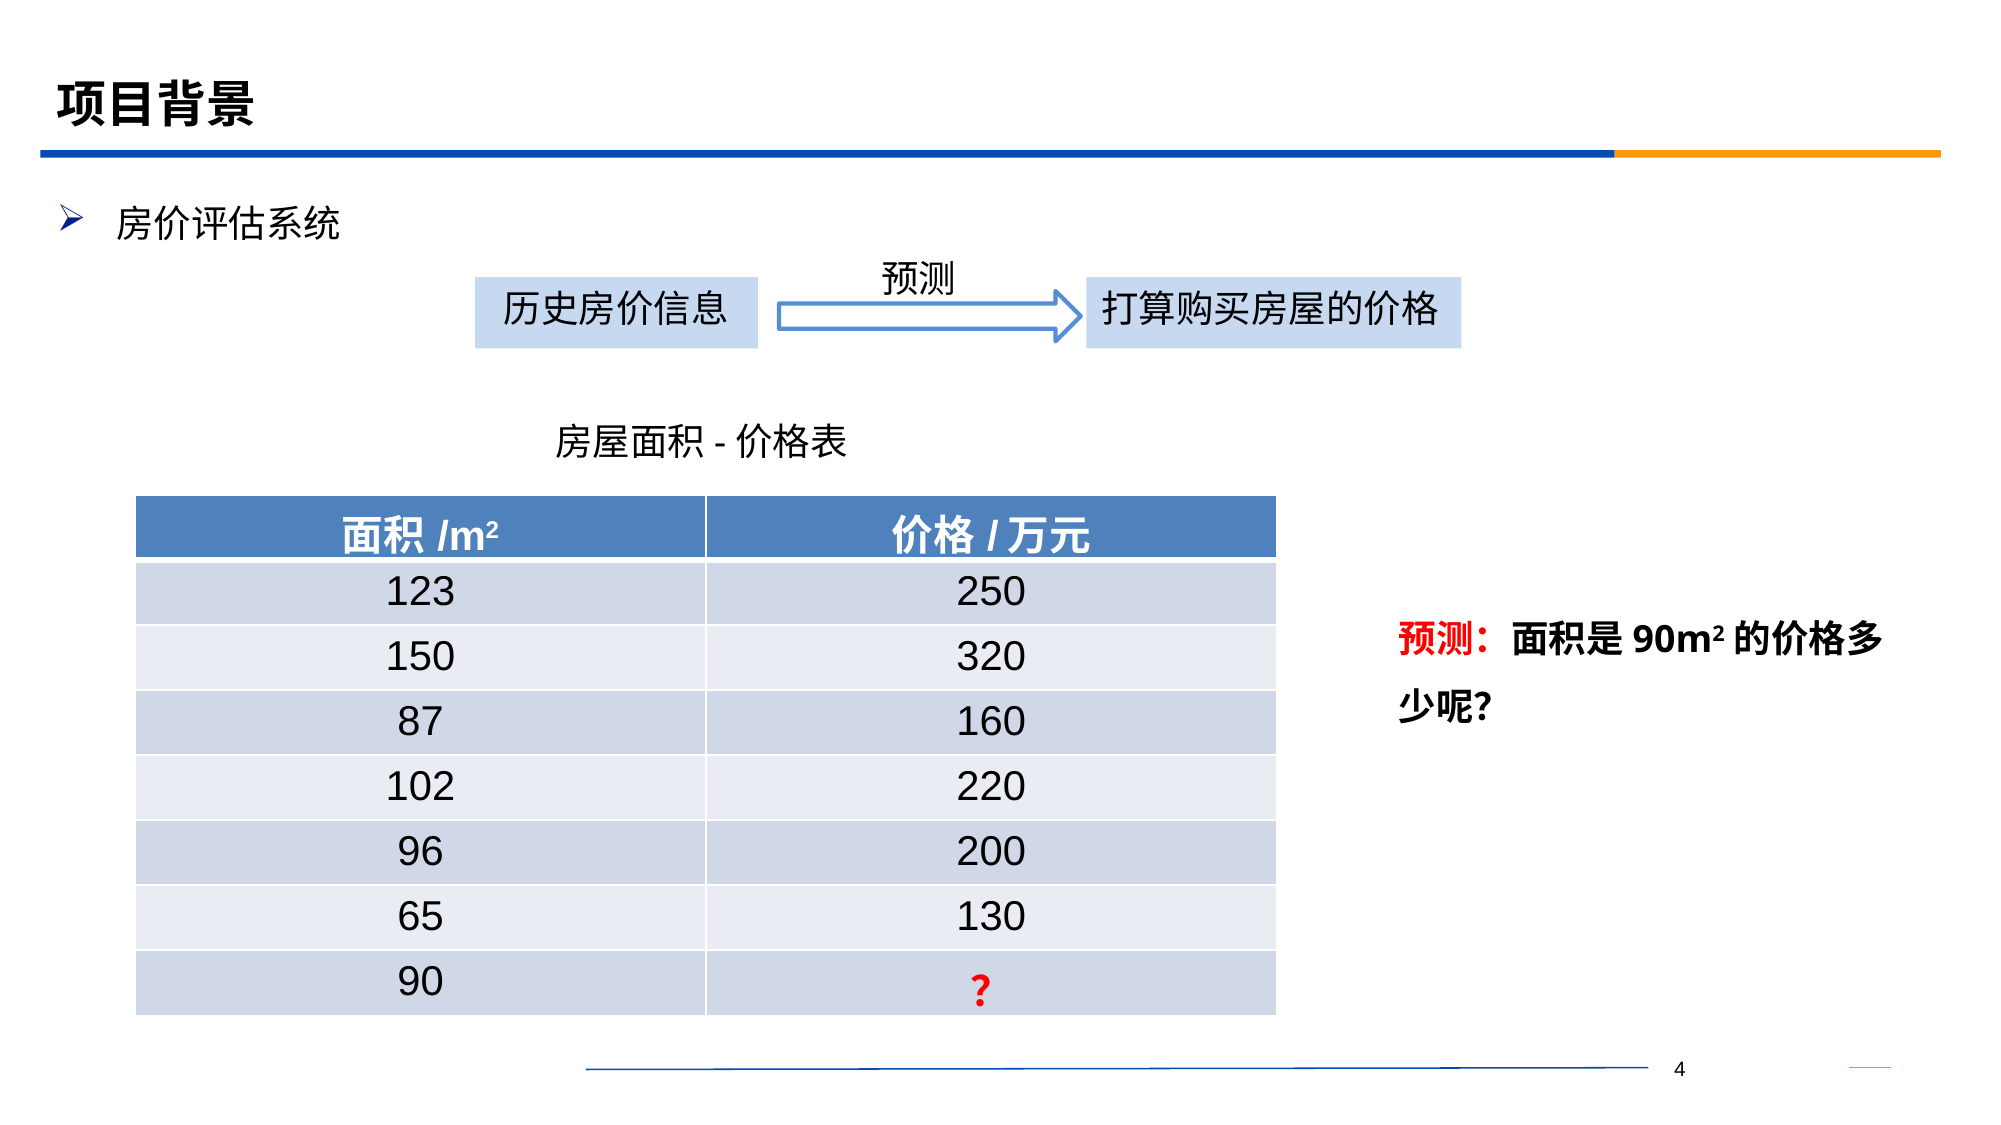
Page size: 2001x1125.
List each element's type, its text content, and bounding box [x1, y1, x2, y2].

table_header 价格/万元 [707, 496, 1276, 557]
text_box 预测：面积是90m2的价格多少呢？ [1383, 585, 1916, 735]
text_box 打算购买房屋的价格 [1086, 277, 1462, 349]
table_cell 200 [707, 821, 1276, 884]
table_cell 65 [136, 886, 705, 949]
table_cell 96 [136, 821, 705, 884]
table_cell 102 [136, 756, 705, 819]
table_cell 90 [136, 951, 705, 1015]
table_cell ？ [707, 951, 1276, 1015]
table_cell 320 [707, 626, 1276, 689]
table_cell 220 [707, 756, 1276, 819]
list 房价评估系统 [41, 169, 1896, 264]
text_box 历史房价信息 [475, 277, 758, 349]
table_cell 87 [136, 691, 705, 754]
table_header 面积/m2 [136, 496, 705, 557]
table_cell 160 [707, 691, 1276, 754]
table_cell 130 [707, 886, 1276, 949]
text_box 房屋面积-价格表 [540, 410, 977, 471]
table_cell 250 [707, 563, 1276, 624]
text_box [778, 290, 1081, 342]
title 项目背景 [41, 58, 1842, 146]
text_box 预测 [866, 247, 978, 303]
table_cell 150 [136, 626, 705, 689]
table_cell 123 [136, 563, 705, 624]
